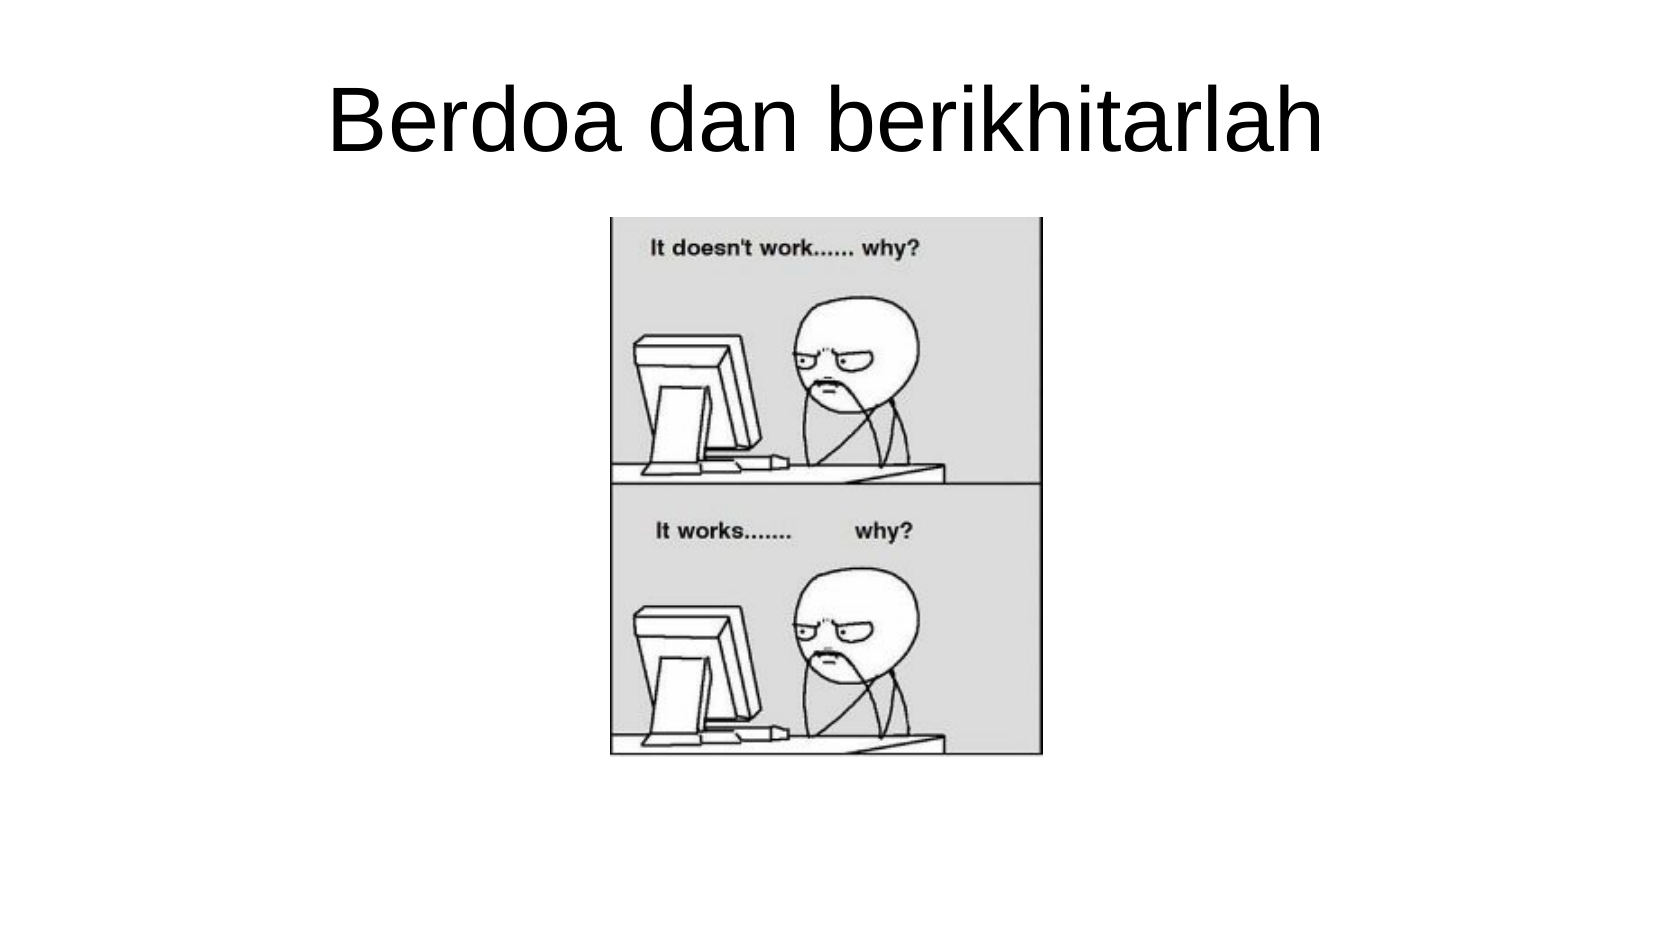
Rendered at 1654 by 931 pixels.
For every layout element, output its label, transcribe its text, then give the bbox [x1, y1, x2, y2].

text_box Berdoa dan berikhitarlah [82, 37, 1571, 193]
picture [610, 217, 1043, 758]
